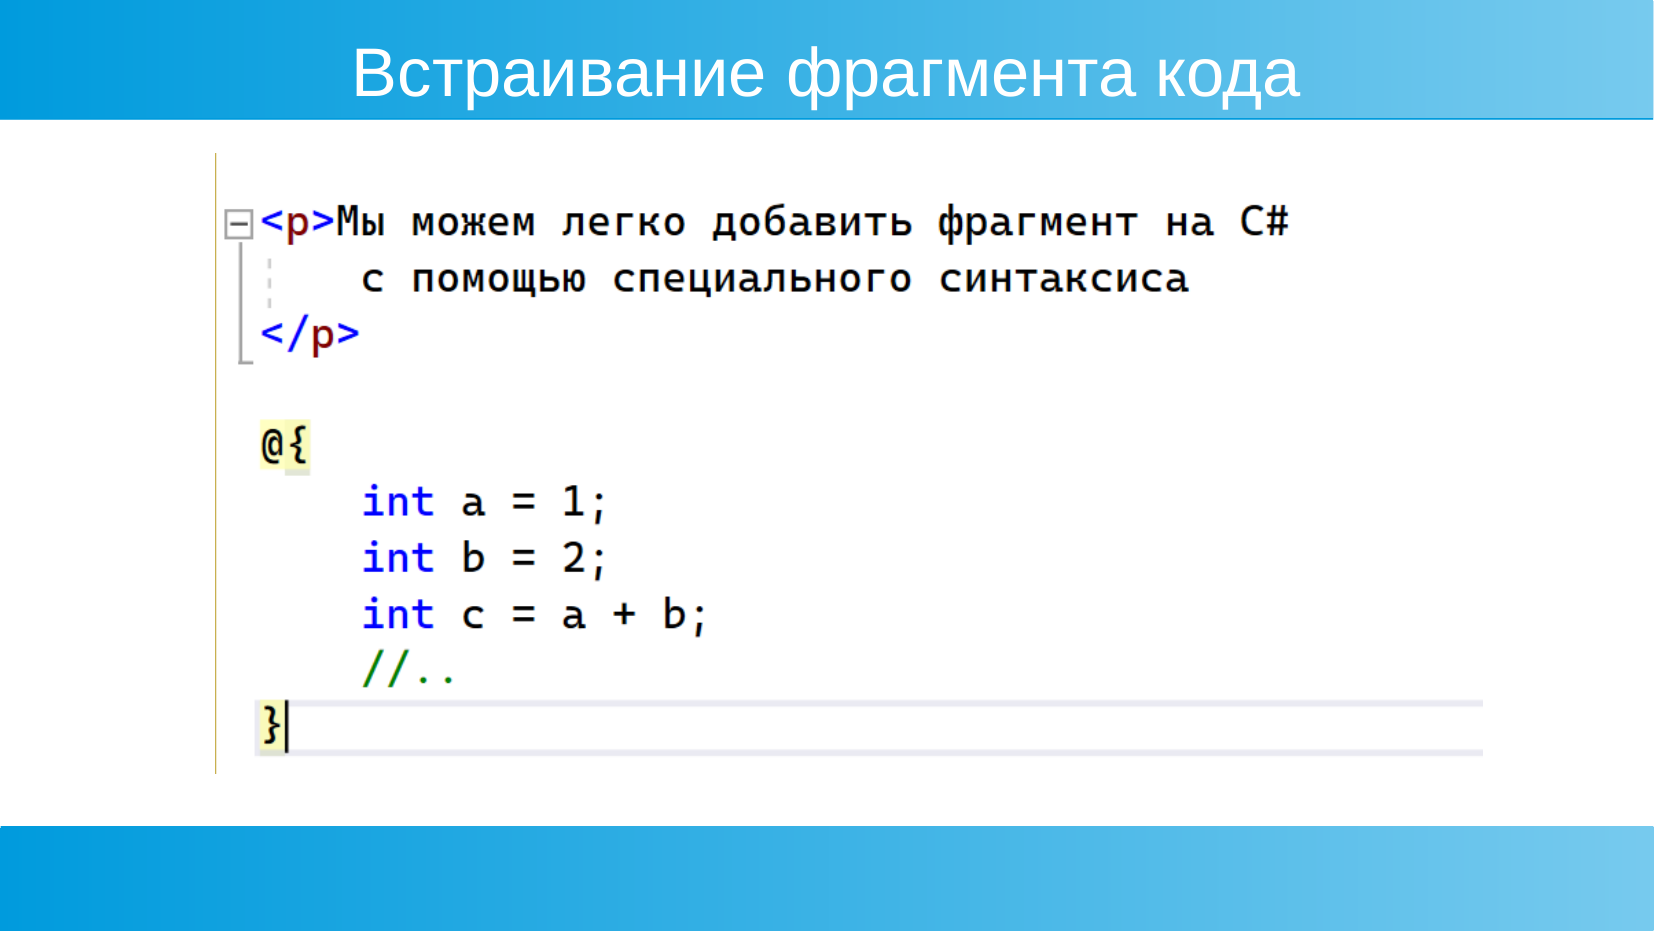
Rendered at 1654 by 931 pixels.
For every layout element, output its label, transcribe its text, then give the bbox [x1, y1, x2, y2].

picture [215, 153, 1483, 774]
text_box Встраивание фрагмента кода [58, 29, 1595, 108]
